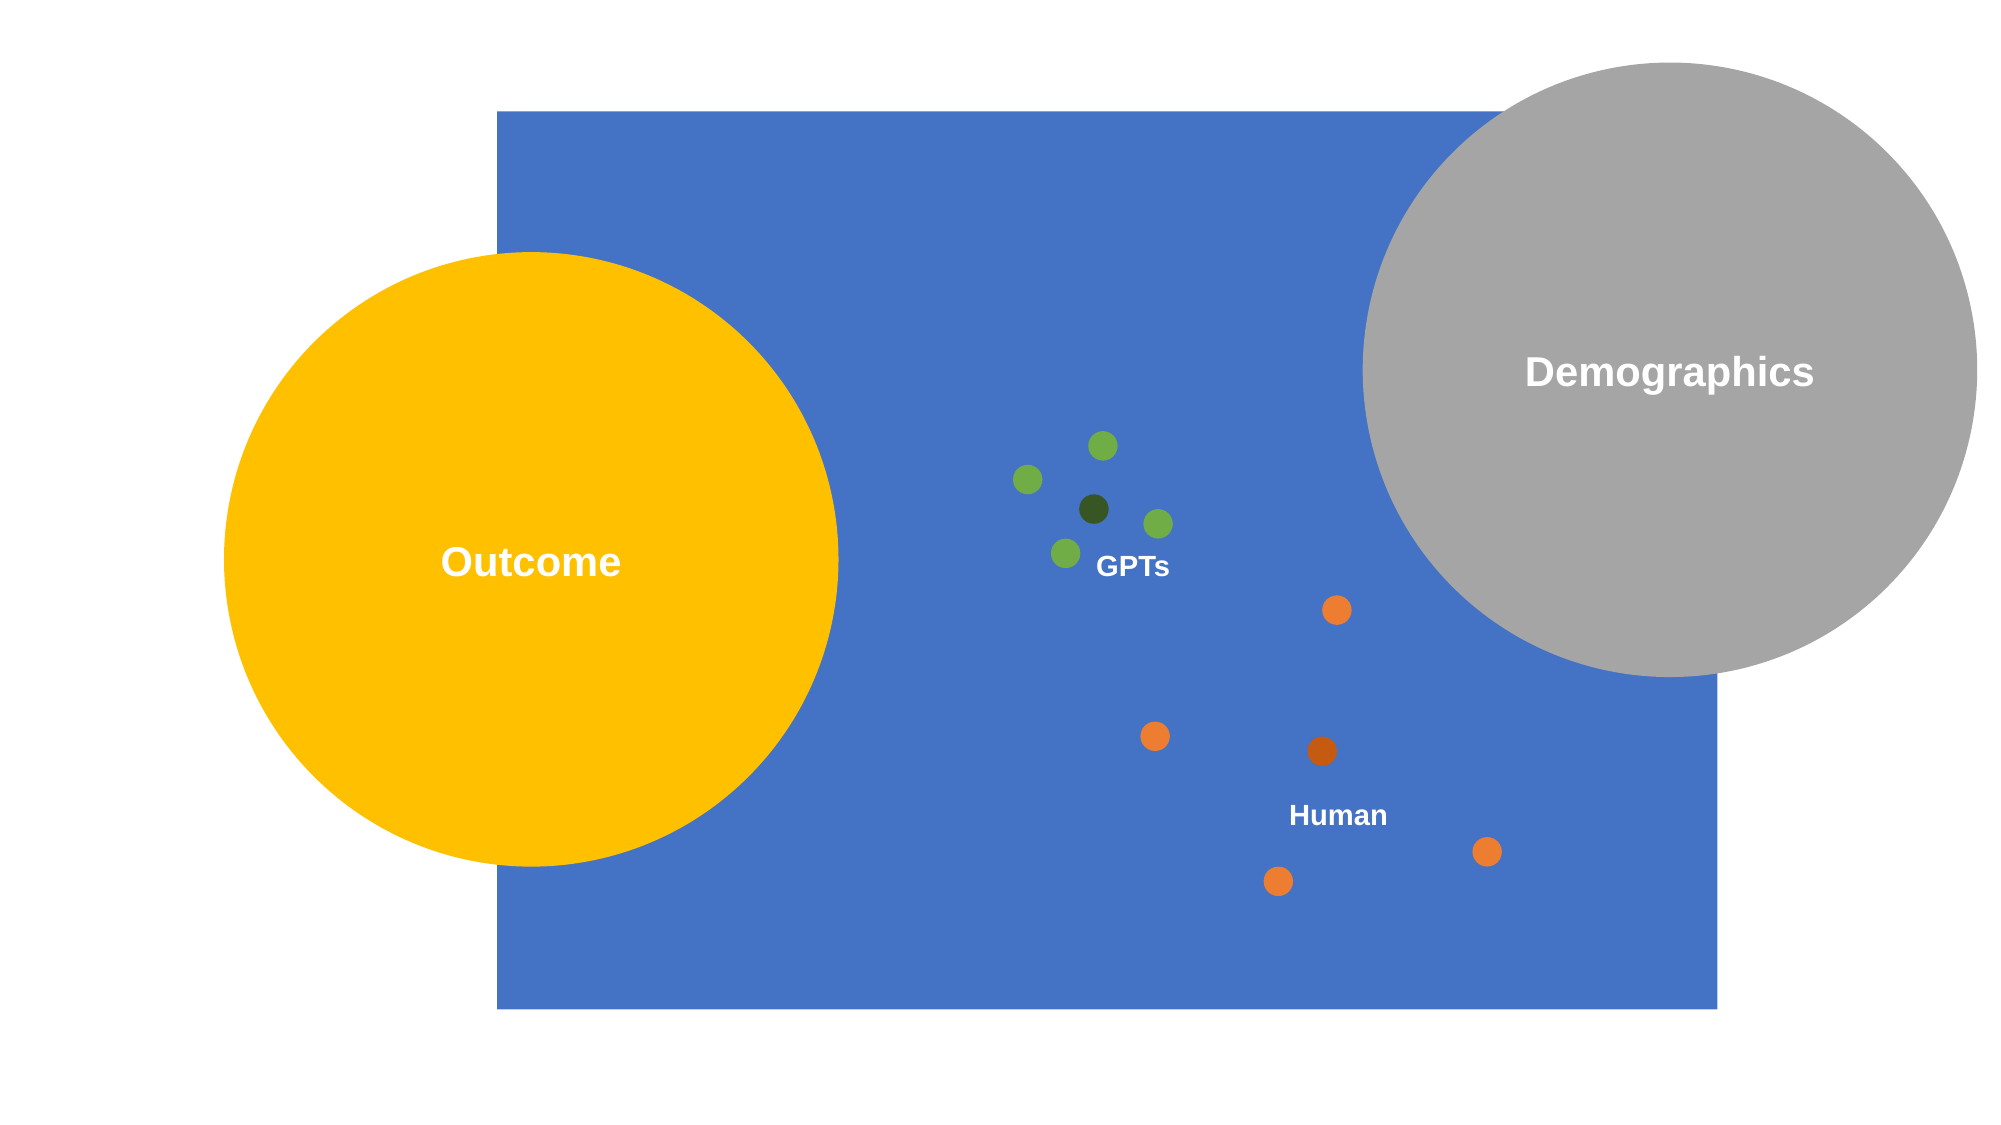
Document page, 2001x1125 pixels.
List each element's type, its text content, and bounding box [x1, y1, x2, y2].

text_box [1471, 836, 1503, 868]
text_box [1321, 594, 1353, 626]
text_box Human [1274, 788, 1429, 839]
text_box [1078, 493, 1110, 525]
text_box [1262, 865, 1295, 898]
text_box GPTs [1081, 539, 1209, 590]
text_box [1306, 735, 1338, 768]
text_box [1049, 537, 1081, 570]
text_box Outcome [222, 251, 840, 868]
text_box [496, 110, 1718, 1011]
text_box [1011, 463, 1044, 496]
text_box [1087, 430, 1119, 462]
text_box Demographics [1361, 61, 1979, 679]
text_box [1142, 508, 1174, 539]
text_box [1139, 720, 1171, 753]
